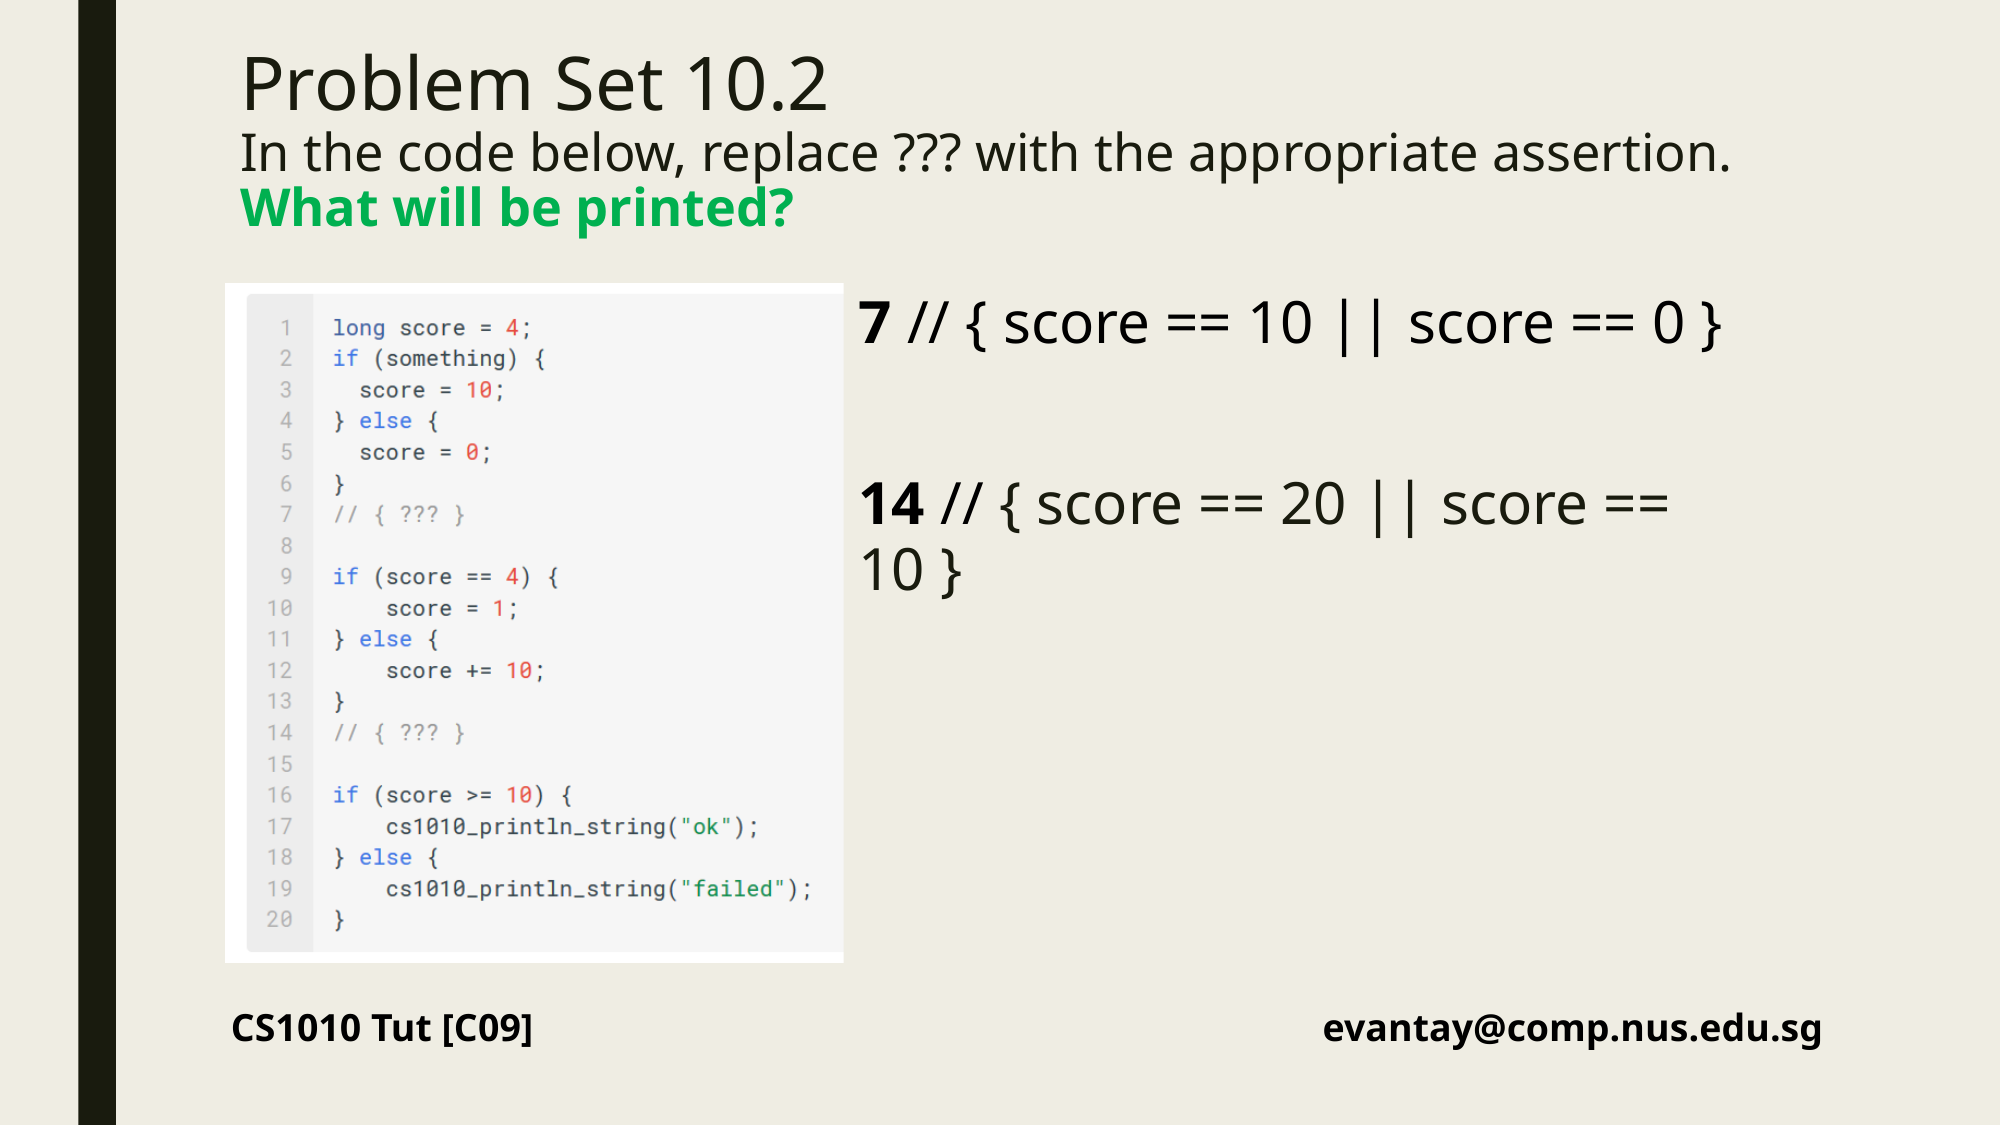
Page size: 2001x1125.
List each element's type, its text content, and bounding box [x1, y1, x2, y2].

title Problem Set 10.2 In the code below, replace ??? with the appropriate assertion. What will be printed? [225, 39, 1800, 283]
list 7 // { score == 10 || score == 0 } 14 // { score == 20 || score == 10 } [844, 283, 1801, 963]
picture [224, 283, 844, 963]
